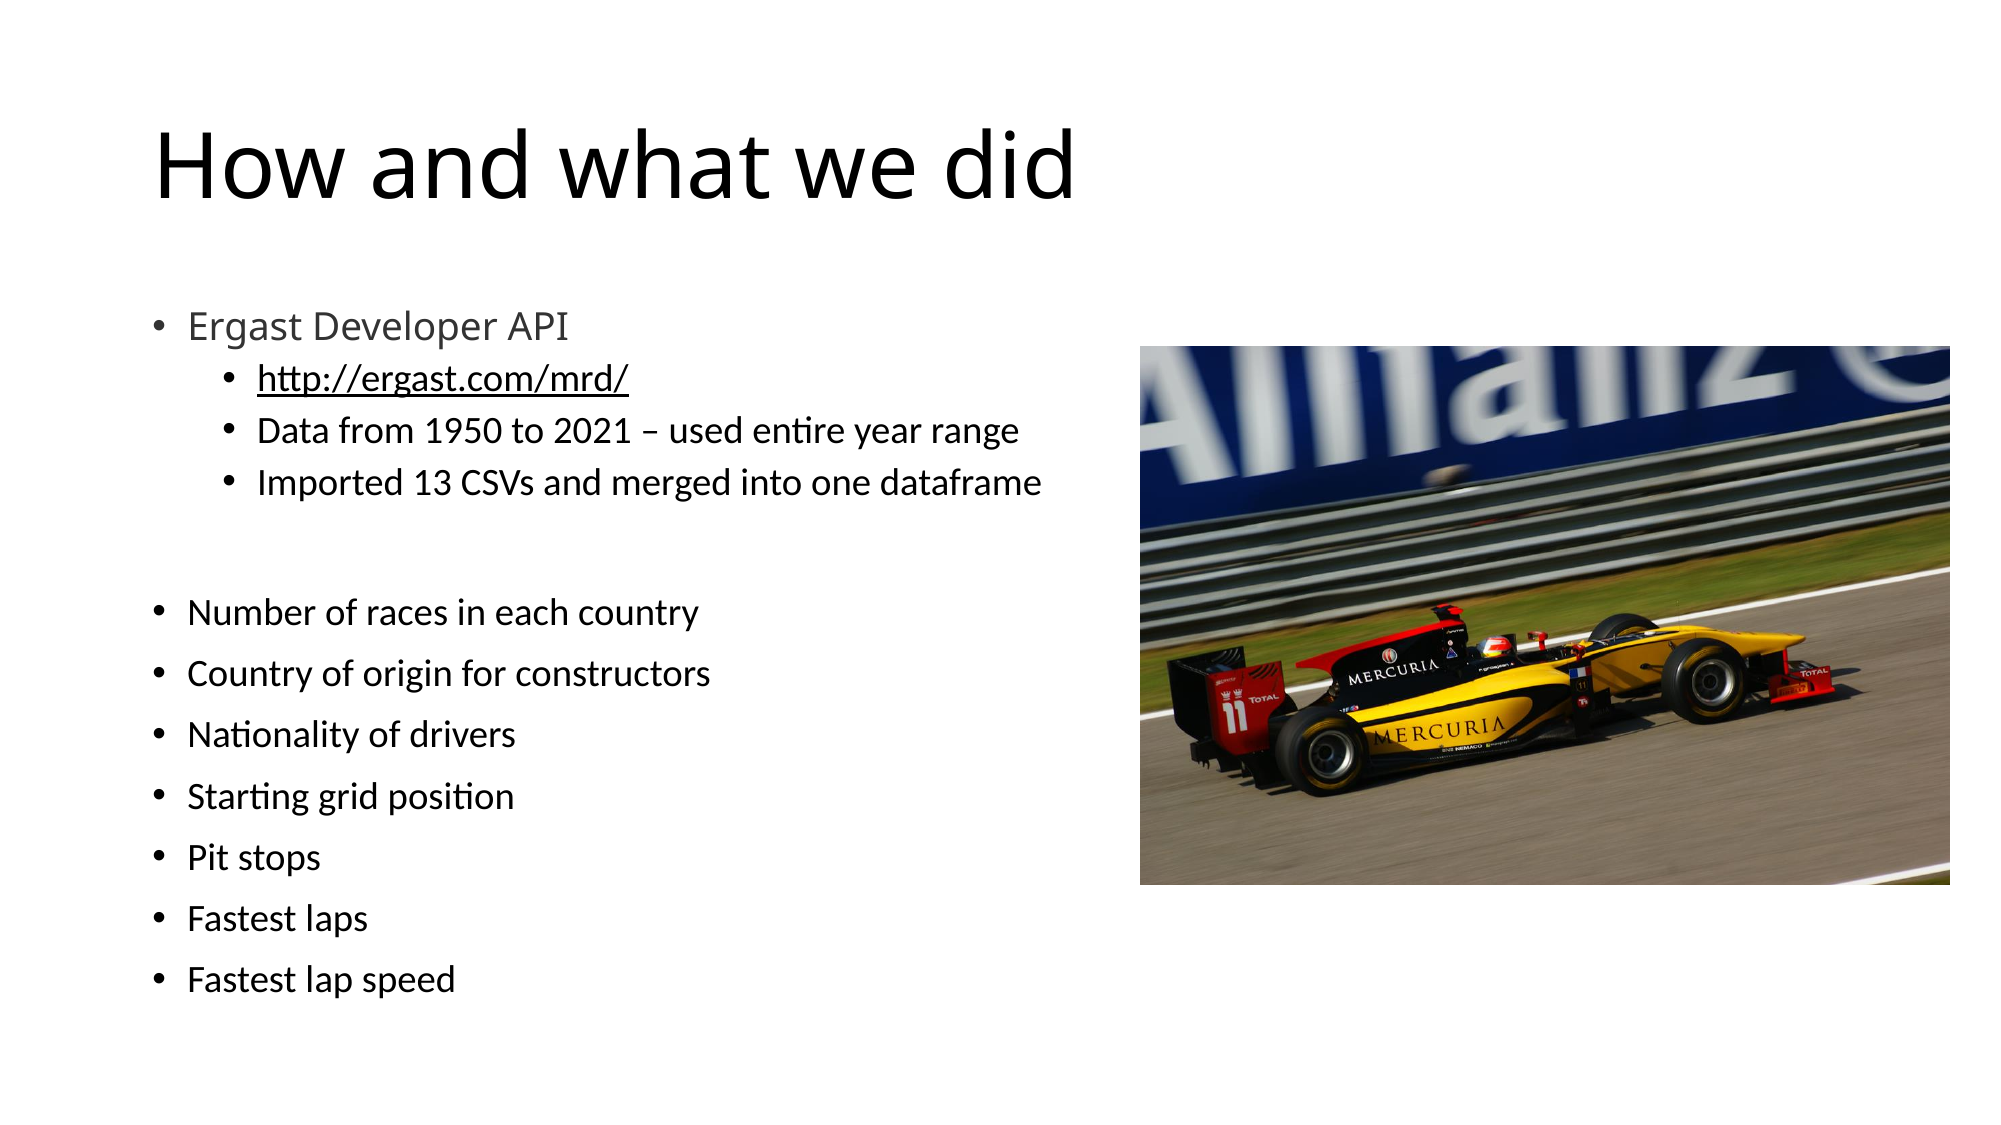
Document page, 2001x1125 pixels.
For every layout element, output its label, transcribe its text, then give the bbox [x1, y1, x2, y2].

title How and what we did [137, 59, 1863, 278]
list Ergast Developer API http://ergast.com/mrd/ Data from 1950 to 2021 – used entire year range Imported 13 CSVs and merged into one dataframe Number of races in each country Country of origin for constructors Nationality of drivers Starting grid position Pit stops Fastest laps Fastest lap speed [137, 299, 1863, 1014]
picture [1140, 346, 1950, 885]
